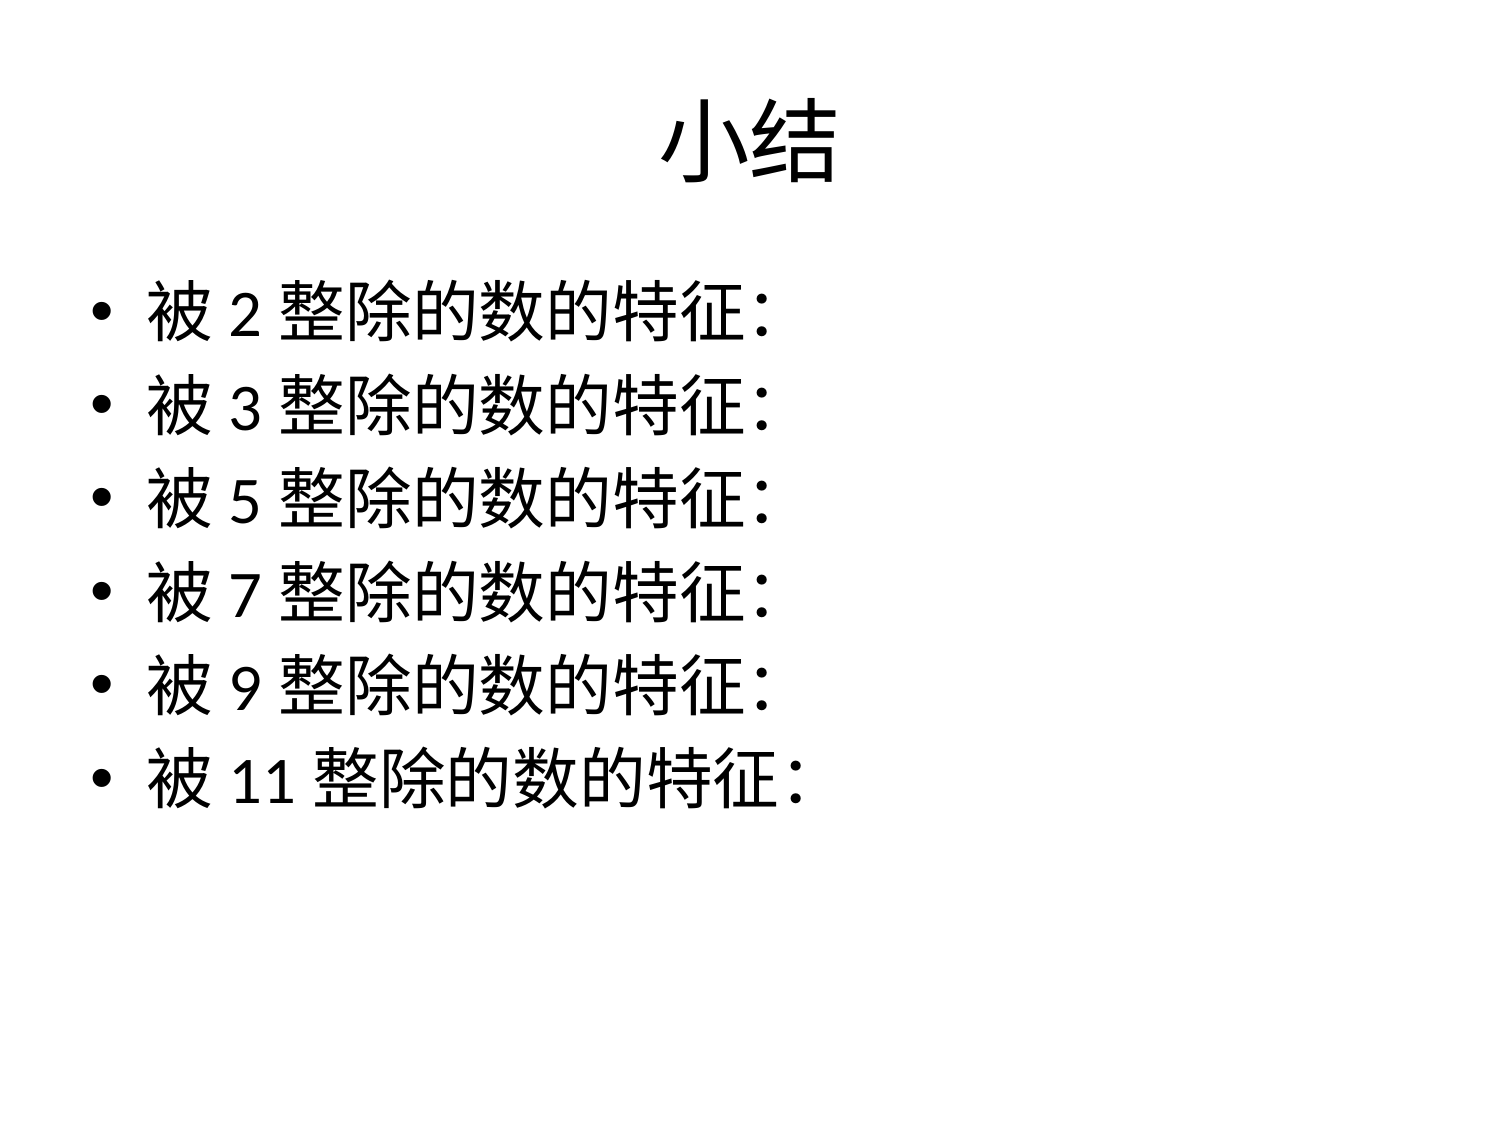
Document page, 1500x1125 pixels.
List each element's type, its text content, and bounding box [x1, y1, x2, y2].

list 被2整除的数的特征： 被3整除的数的特征： 被5整除的数的特征： 被7整除的数的特征： 被9整除的数的特征： 被11整除的数的特征： [75, 262, 1425, 1005]
title 小结 [75, 45, 1425, 233]
